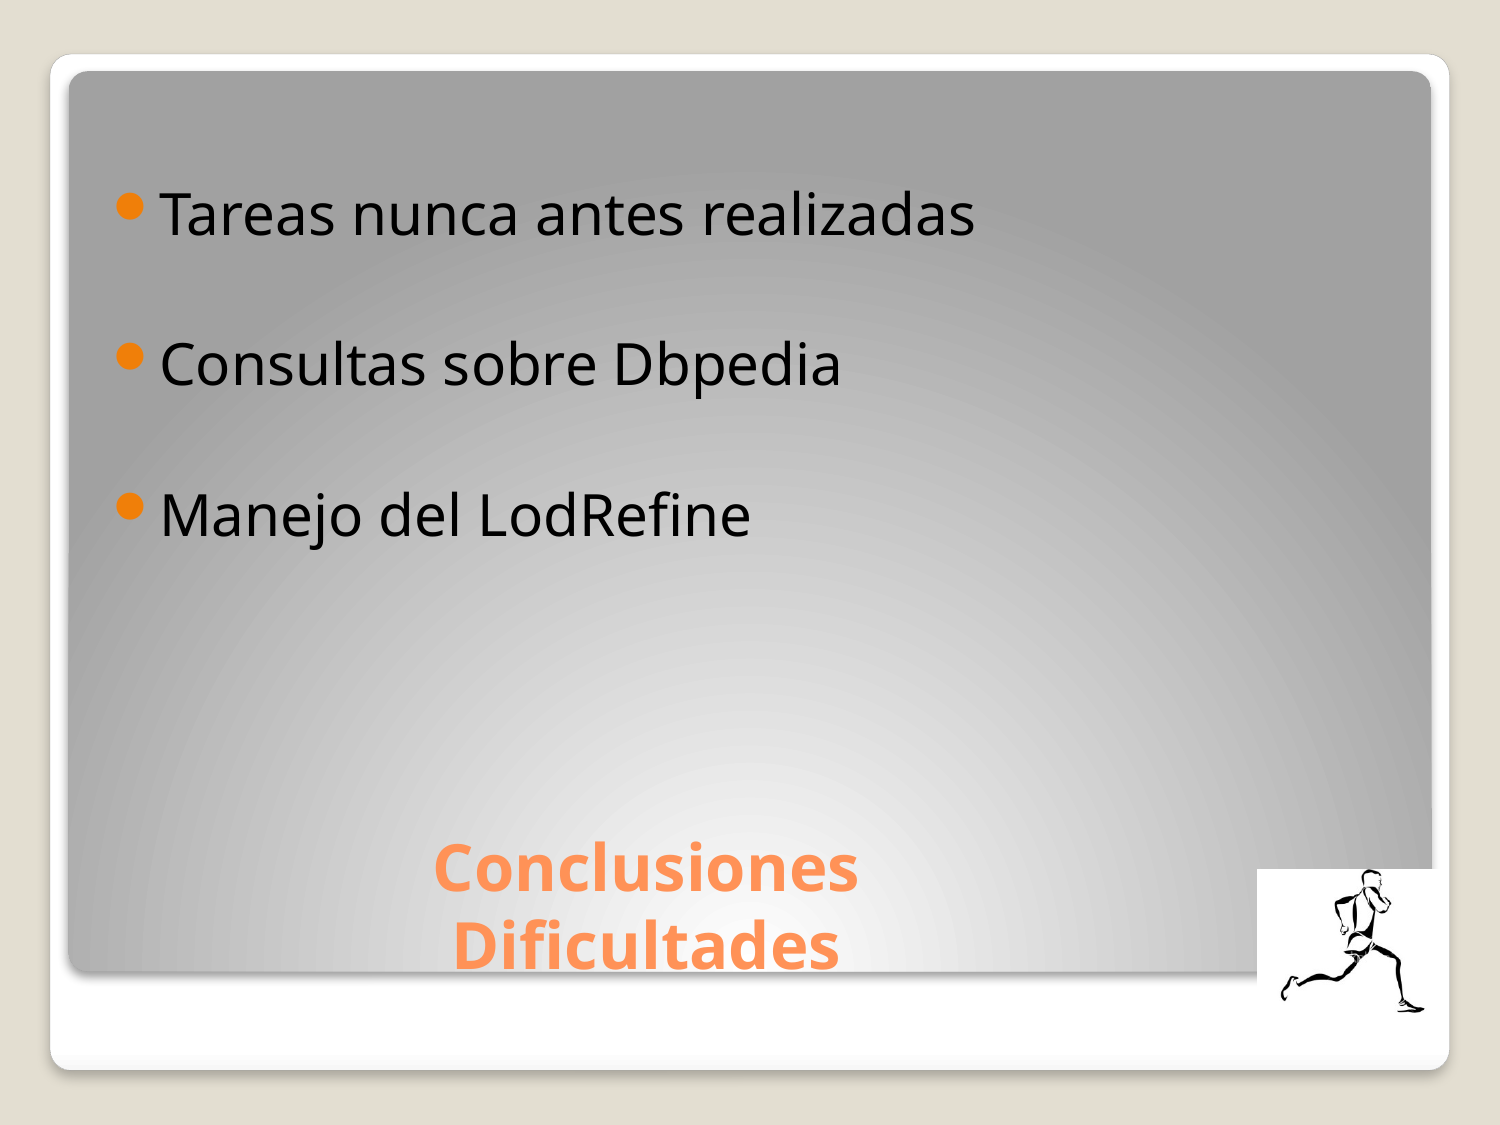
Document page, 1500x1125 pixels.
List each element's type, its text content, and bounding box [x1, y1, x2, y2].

picture [1257, 869, 1449, 1013]
list Tareas nunca antes realizadas Consultas sobre Dbpedia Manejo del LodRefine [82, 86, 1425, 774]
title Conclusiones Dificultades [82, 817, 1211, 990]
